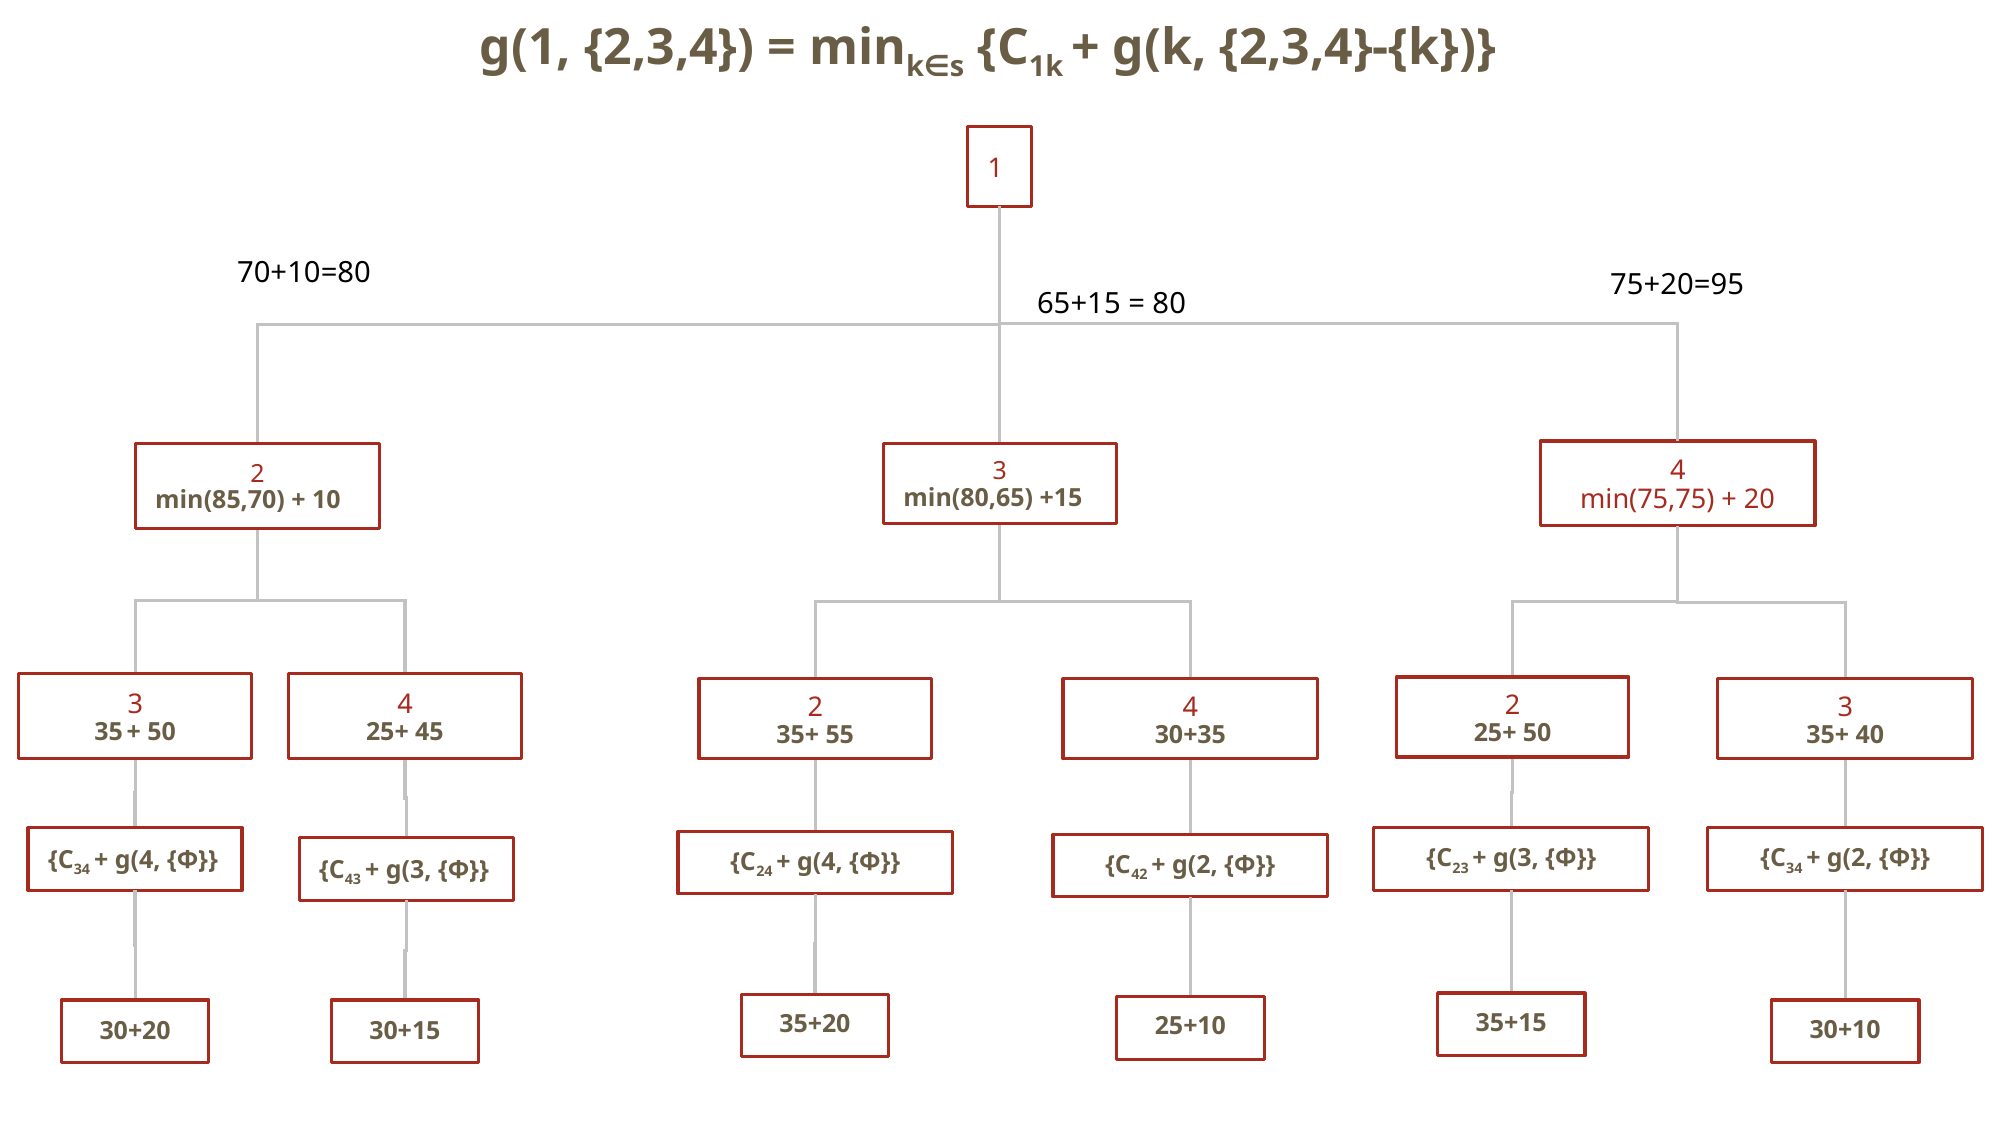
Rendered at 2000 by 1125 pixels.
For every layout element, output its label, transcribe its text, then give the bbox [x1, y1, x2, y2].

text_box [123, 539, 270, 663]
text_box 35+15 [1437, 993, 1586, 1056]
text_box 75+20=95 [1595, 250, 1828, 316]
text_box 4 30+35 [1063, 678, 1318, 759]
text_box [509, 0, 748, 697]
text_box {C34 + g(4, {Φ}} [28, 827, 243, 891]
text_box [829, 508, 986, 694]
text_box 3 35+ 40 [1717, 678, 1973, 759]
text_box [1684, 518, 1839, 687]
text_box {C24 + g(4, {Φ}} [677, 831, 953, 894]
text_box 70+10=80 [222, 238, 424, 304]
text_box 4 25+ 45 [288, 673, 522, 759]
text_box 65+15 = 80 [1022, 268, 1216, 334]
text_box g(1, {2,3,4}) = mink∈s {C1k + g(k, {2,3,4}-{k})} [752, 0, 1216, 92]
text_box 3 min(80,65) +15 [883, 443, 1117, 524]
text_box g(1, {2,3,4}) = mink∈s {C1k + g(k, {2,3,4}-{k})} [1462, 0, 1976, 92]
text_box 2 35+ 55 [698, 678, 932, 759]
text_box 3 35 + 50 [18, 673, 252, 759]
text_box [1221, 0, 1457, 663]
text_box 1 [967, 126, 1032, 207]
text_box g(1, {2,3,4}) = mink∈s {C1k + g(k, {2,3,4}-{k})} [0, 0, 504, 92]
text_box 2 25+ 50 [1396, 676, 1629, 758]
text_box 30+10 [1771, 999, 1919, 1063]
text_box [1017, 505, 1173, 697]
text_box {C23 + g(3, {Φ}} [1373, 827, 1649, 891]
text_box 4 min(75,75) + 20 [1540, 440, 1816, 526]
text_box {C42 + g(2, {Φ}} [1052, 834, 1328, 897]
text_box 35+20 [741, 994, 889, 1057]
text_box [258, 526, 405, 675]
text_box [1519, 518, 1671, 685]
text_box 25+10 [1116, 996, 1265, 1060]
text_box 30+15 [331, 999, 479, 1063]
text_box {C34 + g(2, {Φ}} [1707, 827, 1983, 891]
text_box 2 min(85,70) + 10 [135, 443, 380, 529]
text_box 30+20 [61, 1000, 209, 1063]
text_box {C43 + g(3, {Φ}} [299, 837, 514, 901]
